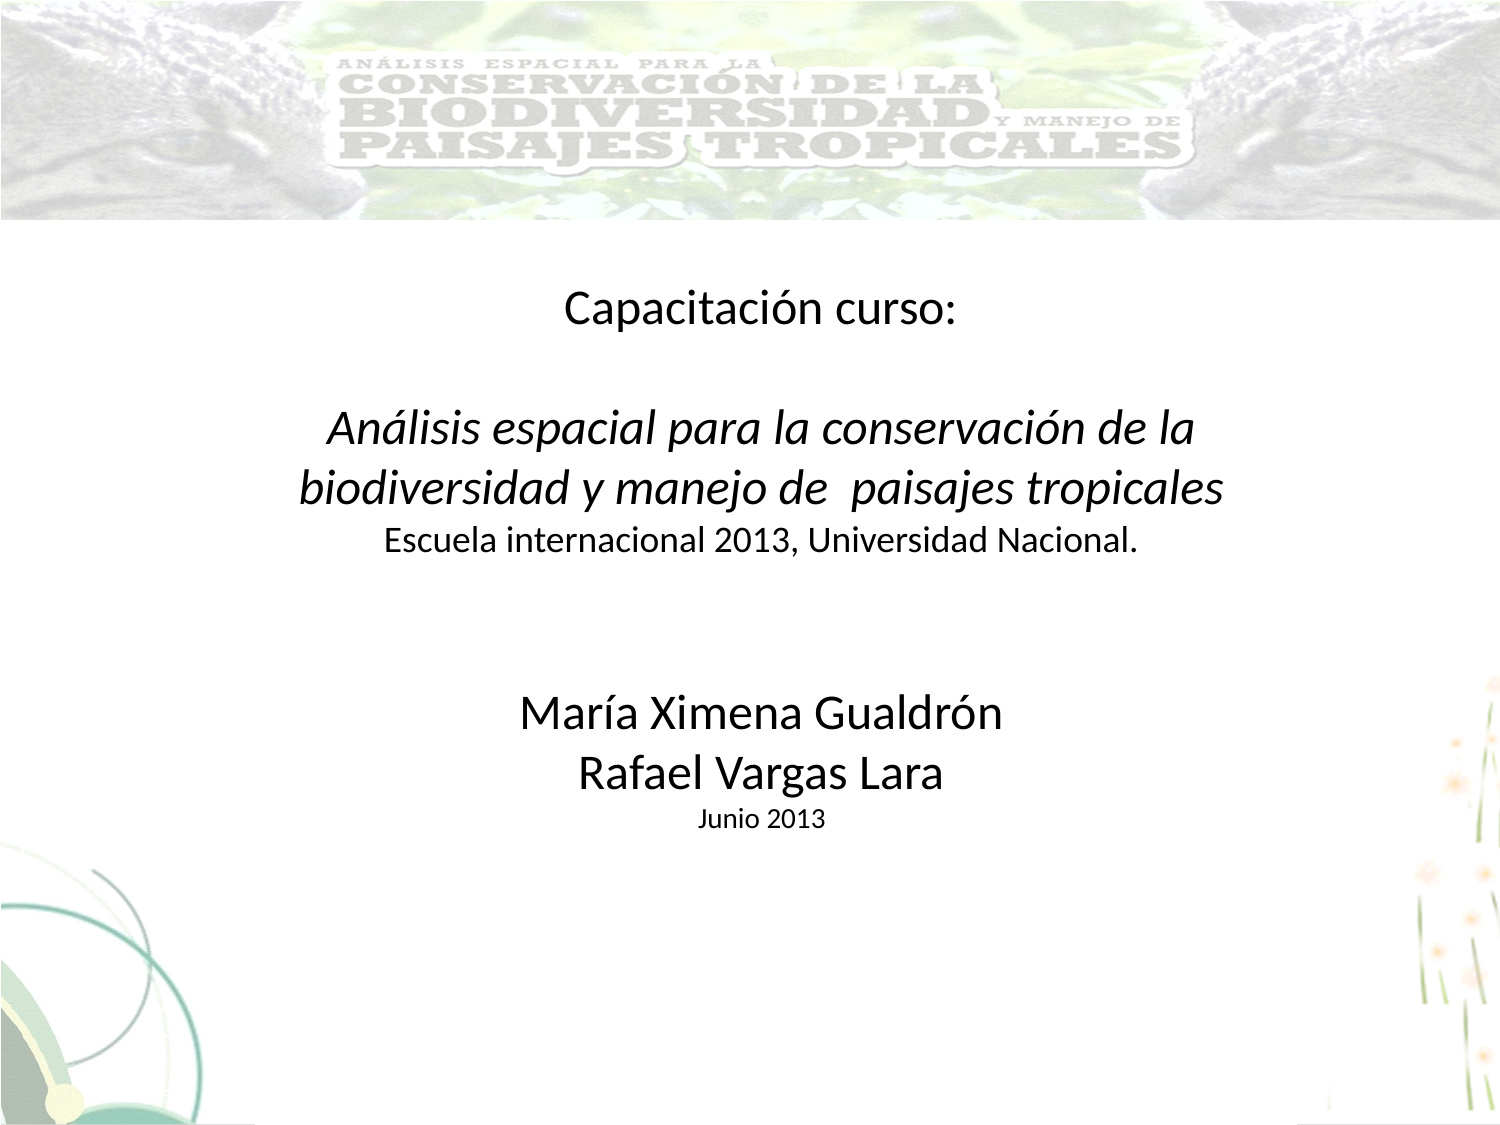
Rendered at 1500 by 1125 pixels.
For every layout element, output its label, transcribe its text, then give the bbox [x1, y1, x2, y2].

picture [0, 0, 1500, 1125]
text_box Capacitación curso: Análisis espacial para la conservación de la biodiversidad y manejo de paisajes tropicales Escuela internacional 2013, Universidad Nacional. María Ximena Gualdrón Rafael Vargas Lara Junio 2013 [230, 267, 1294, 902]
